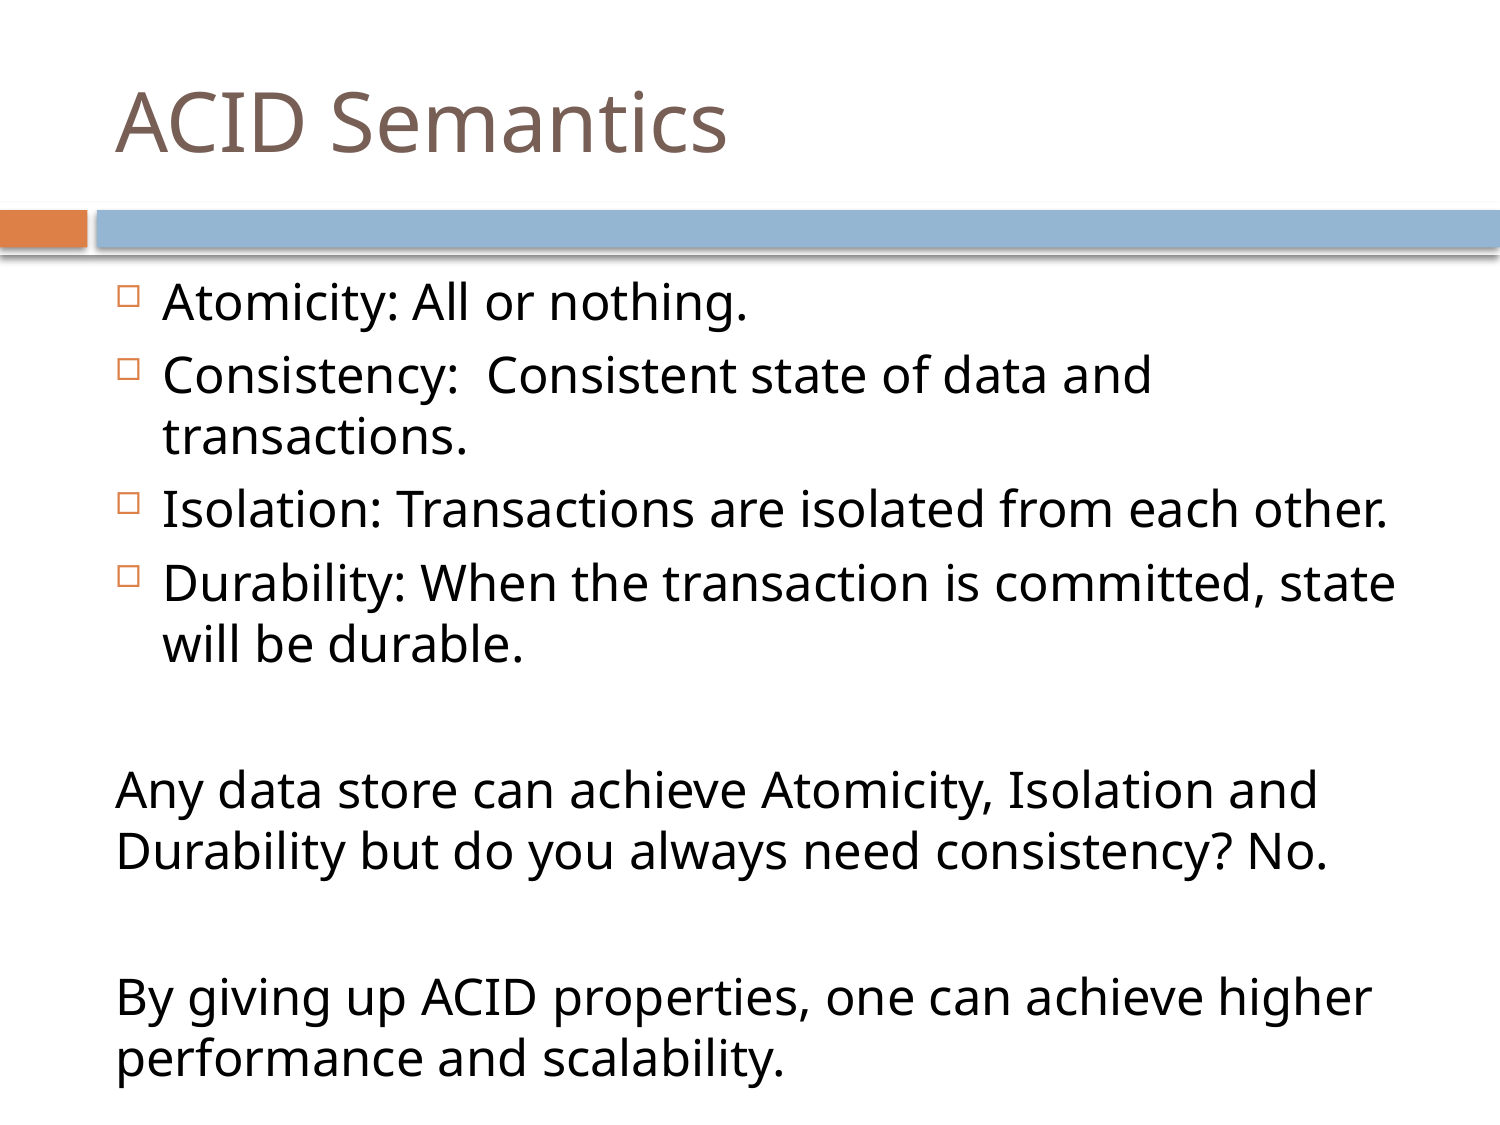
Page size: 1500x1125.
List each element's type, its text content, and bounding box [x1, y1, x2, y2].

list Atomicity: All or nothing. Consistency: Consistent state of data and transactions. Isolation: Transactions are isolated from each other. Durability: When the transaction is committed, state will be durable. Any data store can achieve Atomicity, Isolation and Durability but do you always need consistency? No. By giving up ACID properties, one can achieve higher performance and scalability. [100, 262, 1438, 1107]
title ACID Semantics [100, 37, 1438, 200]
